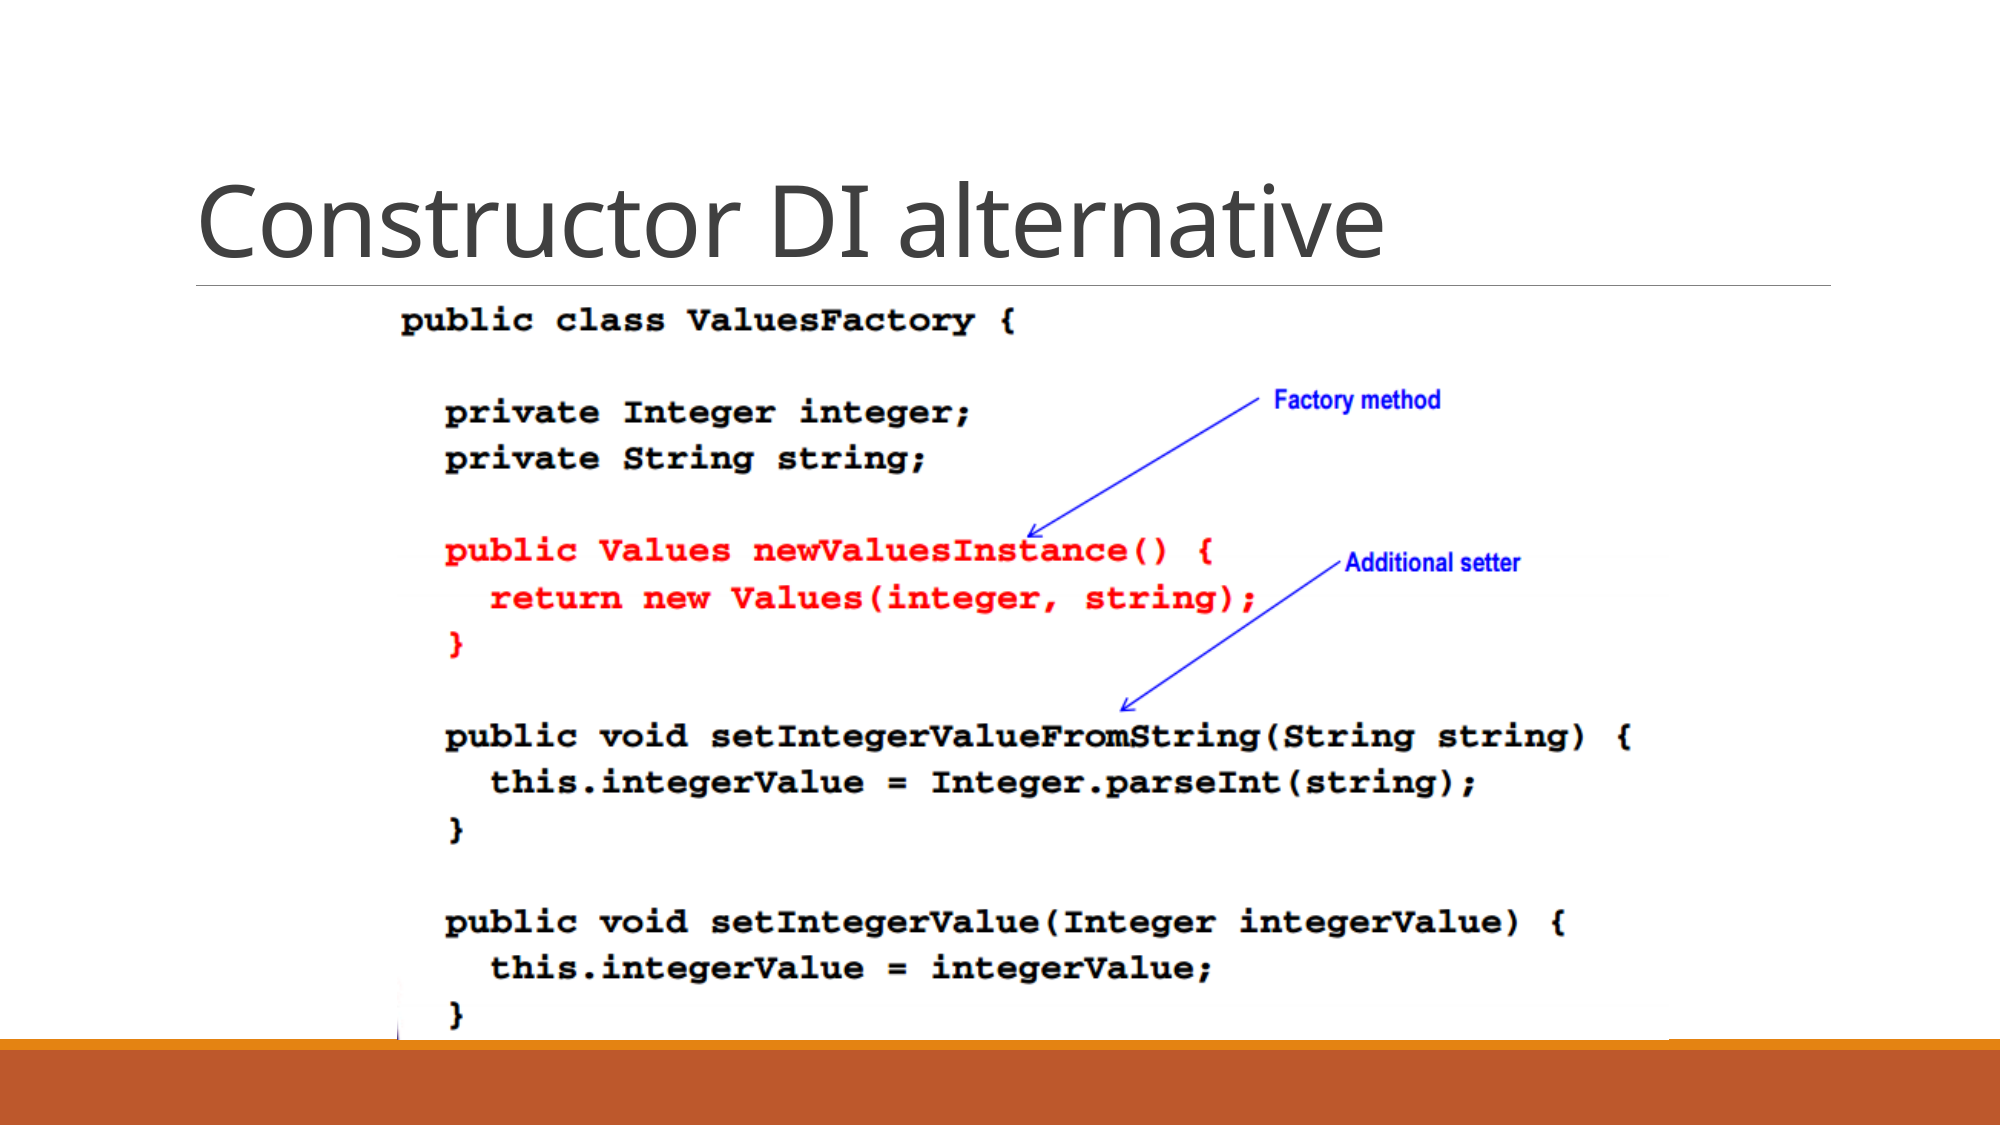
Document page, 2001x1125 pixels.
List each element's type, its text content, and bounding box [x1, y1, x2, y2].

picture [396, 303, 1670, 1041]
title Constructor DI alternative [180, 47, 1830, 285]
